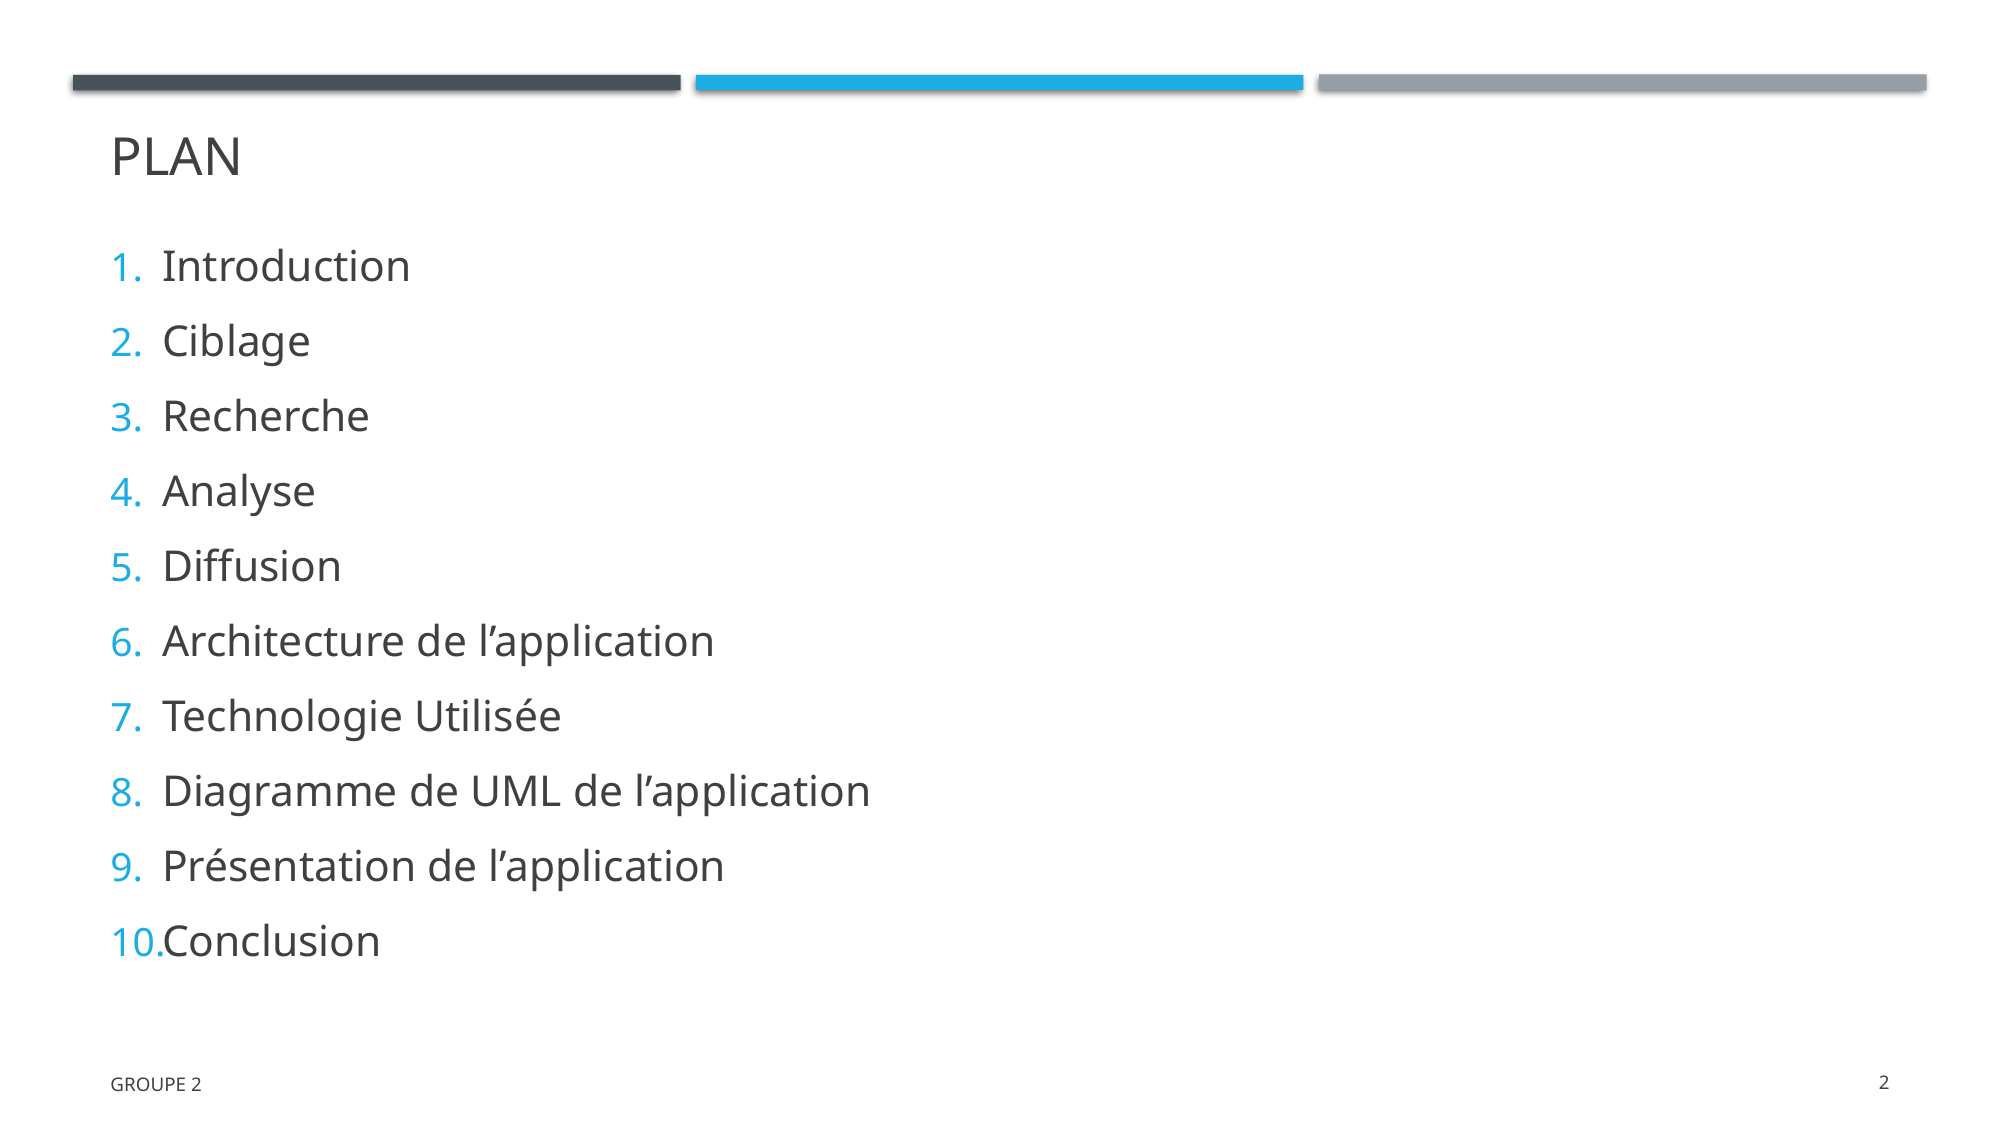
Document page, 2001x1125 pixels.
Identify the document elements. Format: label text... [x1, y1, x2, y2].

title Plan [95, 115, 1905, 194]
list Introduction Ciblage Recherche Analyse Diffusion Architecture de l’application Technologie Utilisée Diagramme de UML de l’application Présentation de l’application Conclusion [95, 226, 1905, 981]
slide_number 2 [1732, 1053, 1905, 1114]
footer Groupe 2 [95, 1053, 1230, 1114]
